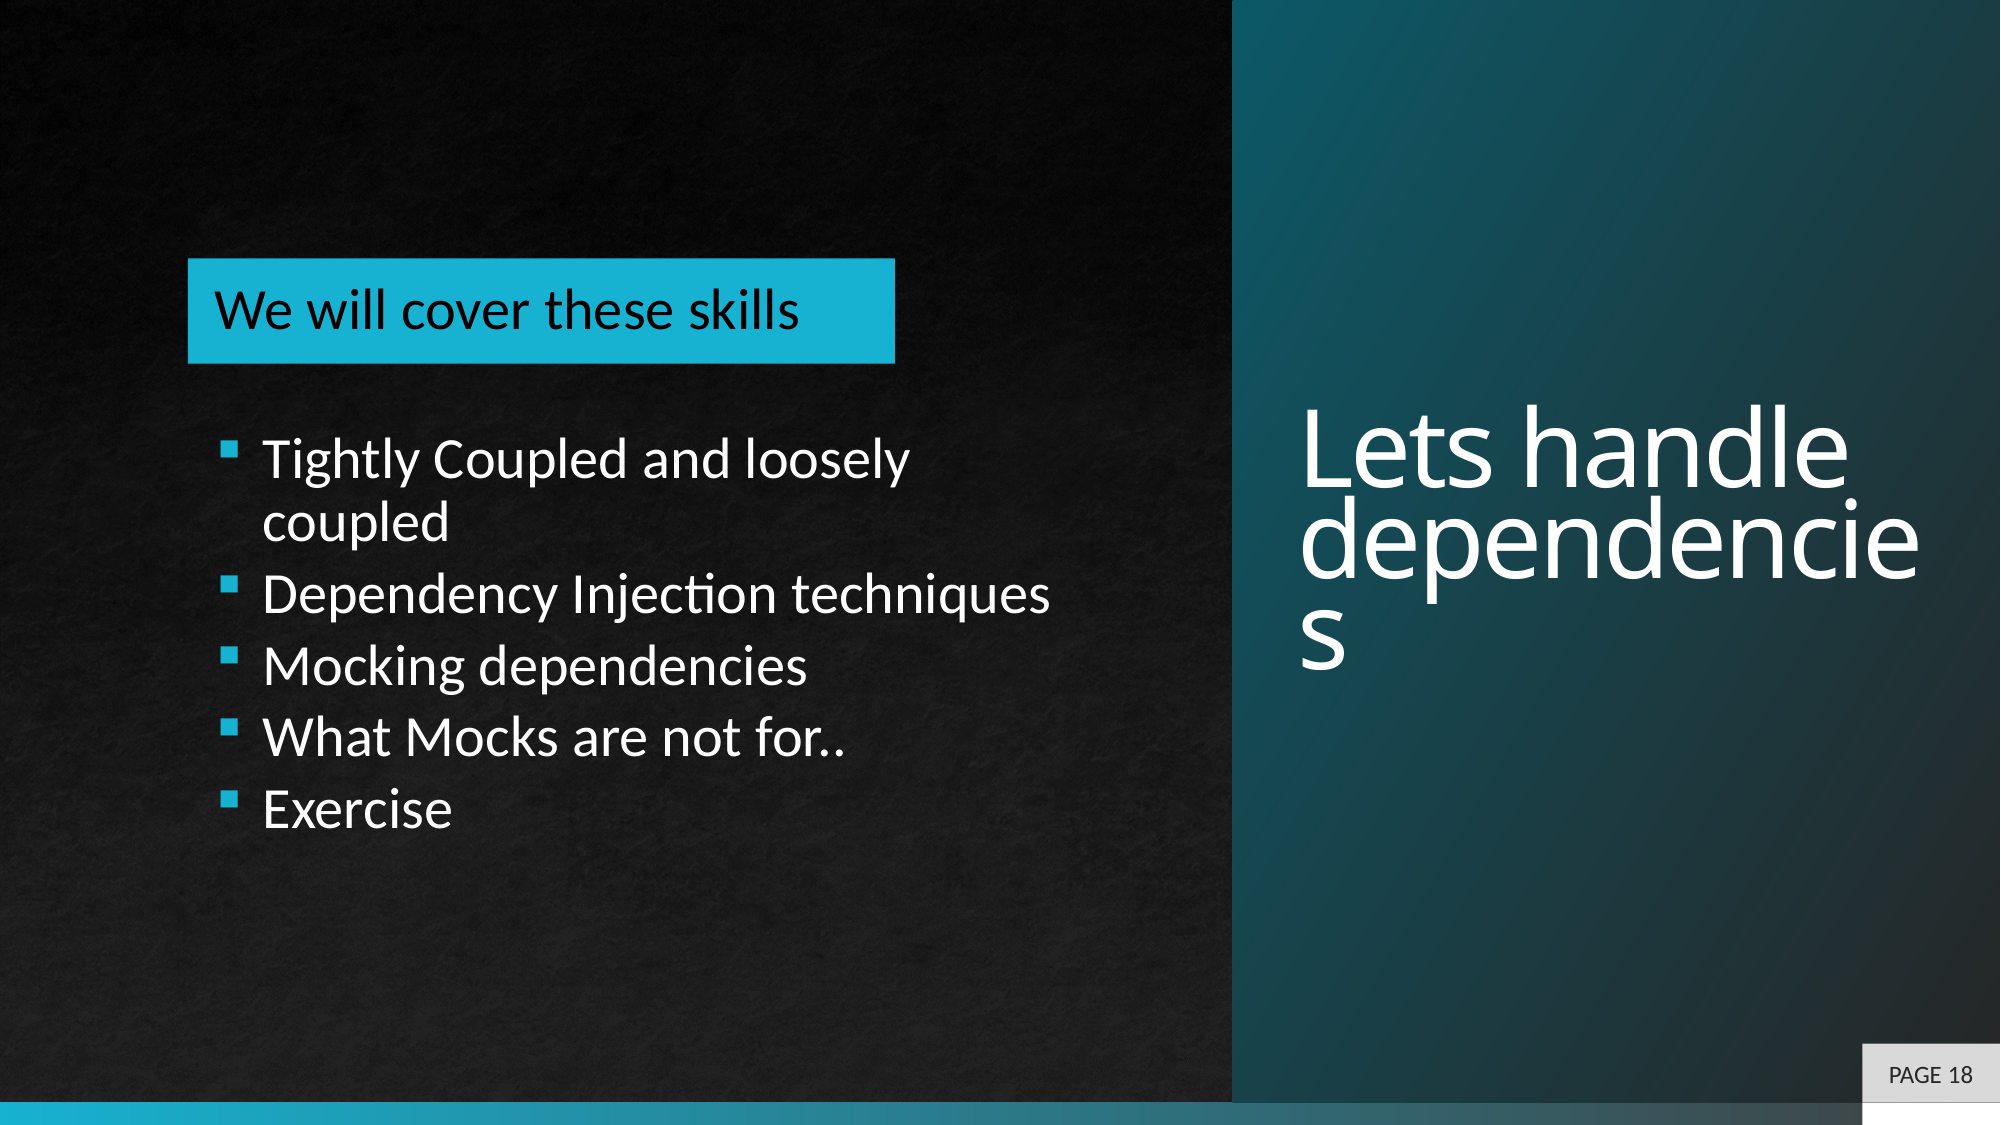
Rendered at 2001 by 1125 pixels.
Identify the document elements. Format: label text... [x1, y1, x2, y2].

title Lets handle dependencies [1232, 0, 2000, 1103]
slide_number PAGE 18 [1862, 1043, 2000, 1103]
picture [0, 0, 1232, 1103]
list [137, 59, 1148, 1042]
